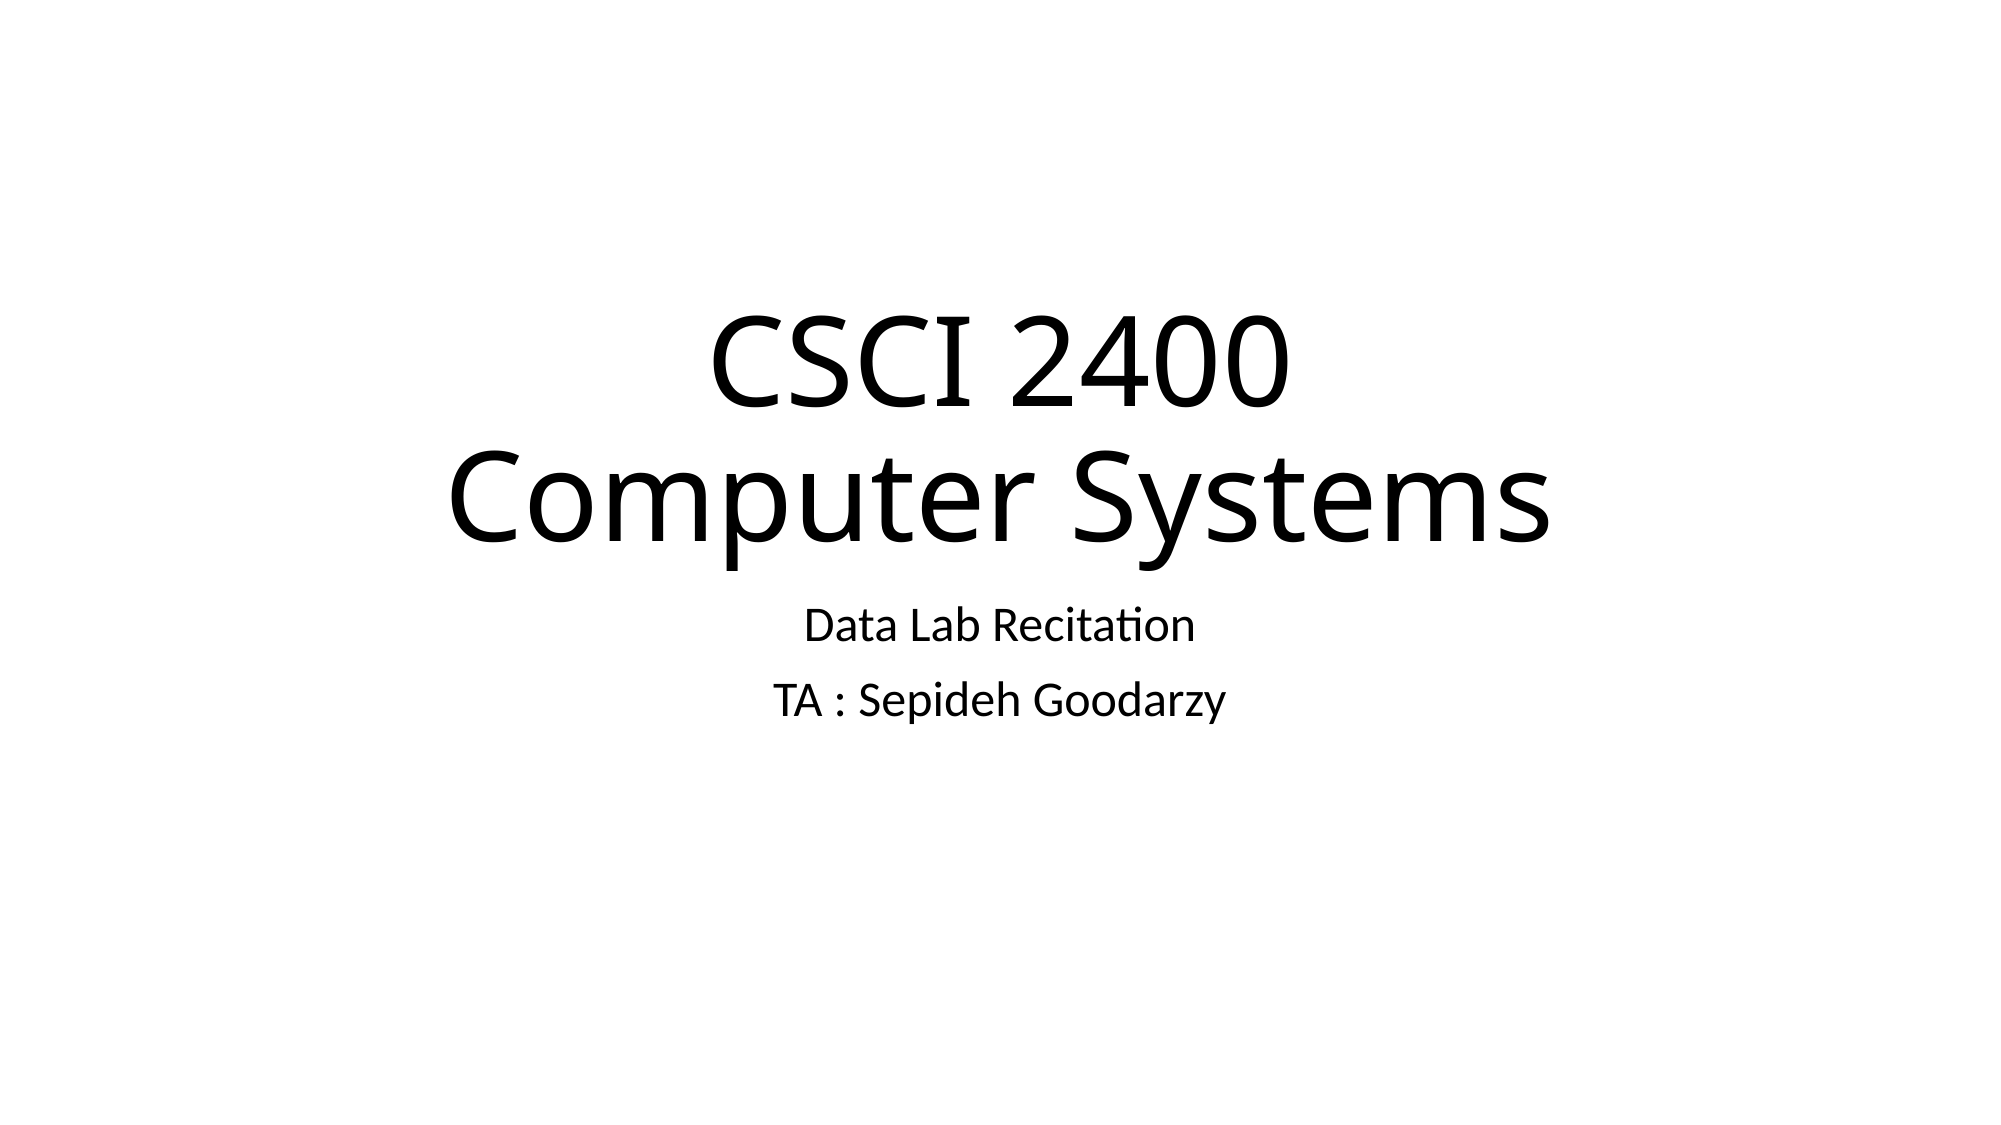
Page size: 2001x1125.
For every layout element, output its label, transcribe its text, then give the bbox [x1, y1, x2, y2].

subtitle Data Lab Recitation TA : Sepideh Goodarzy [249, 590, 1750, 863]
title CSCI 2400 Computer Systems [249, 184, 1750, 576]
